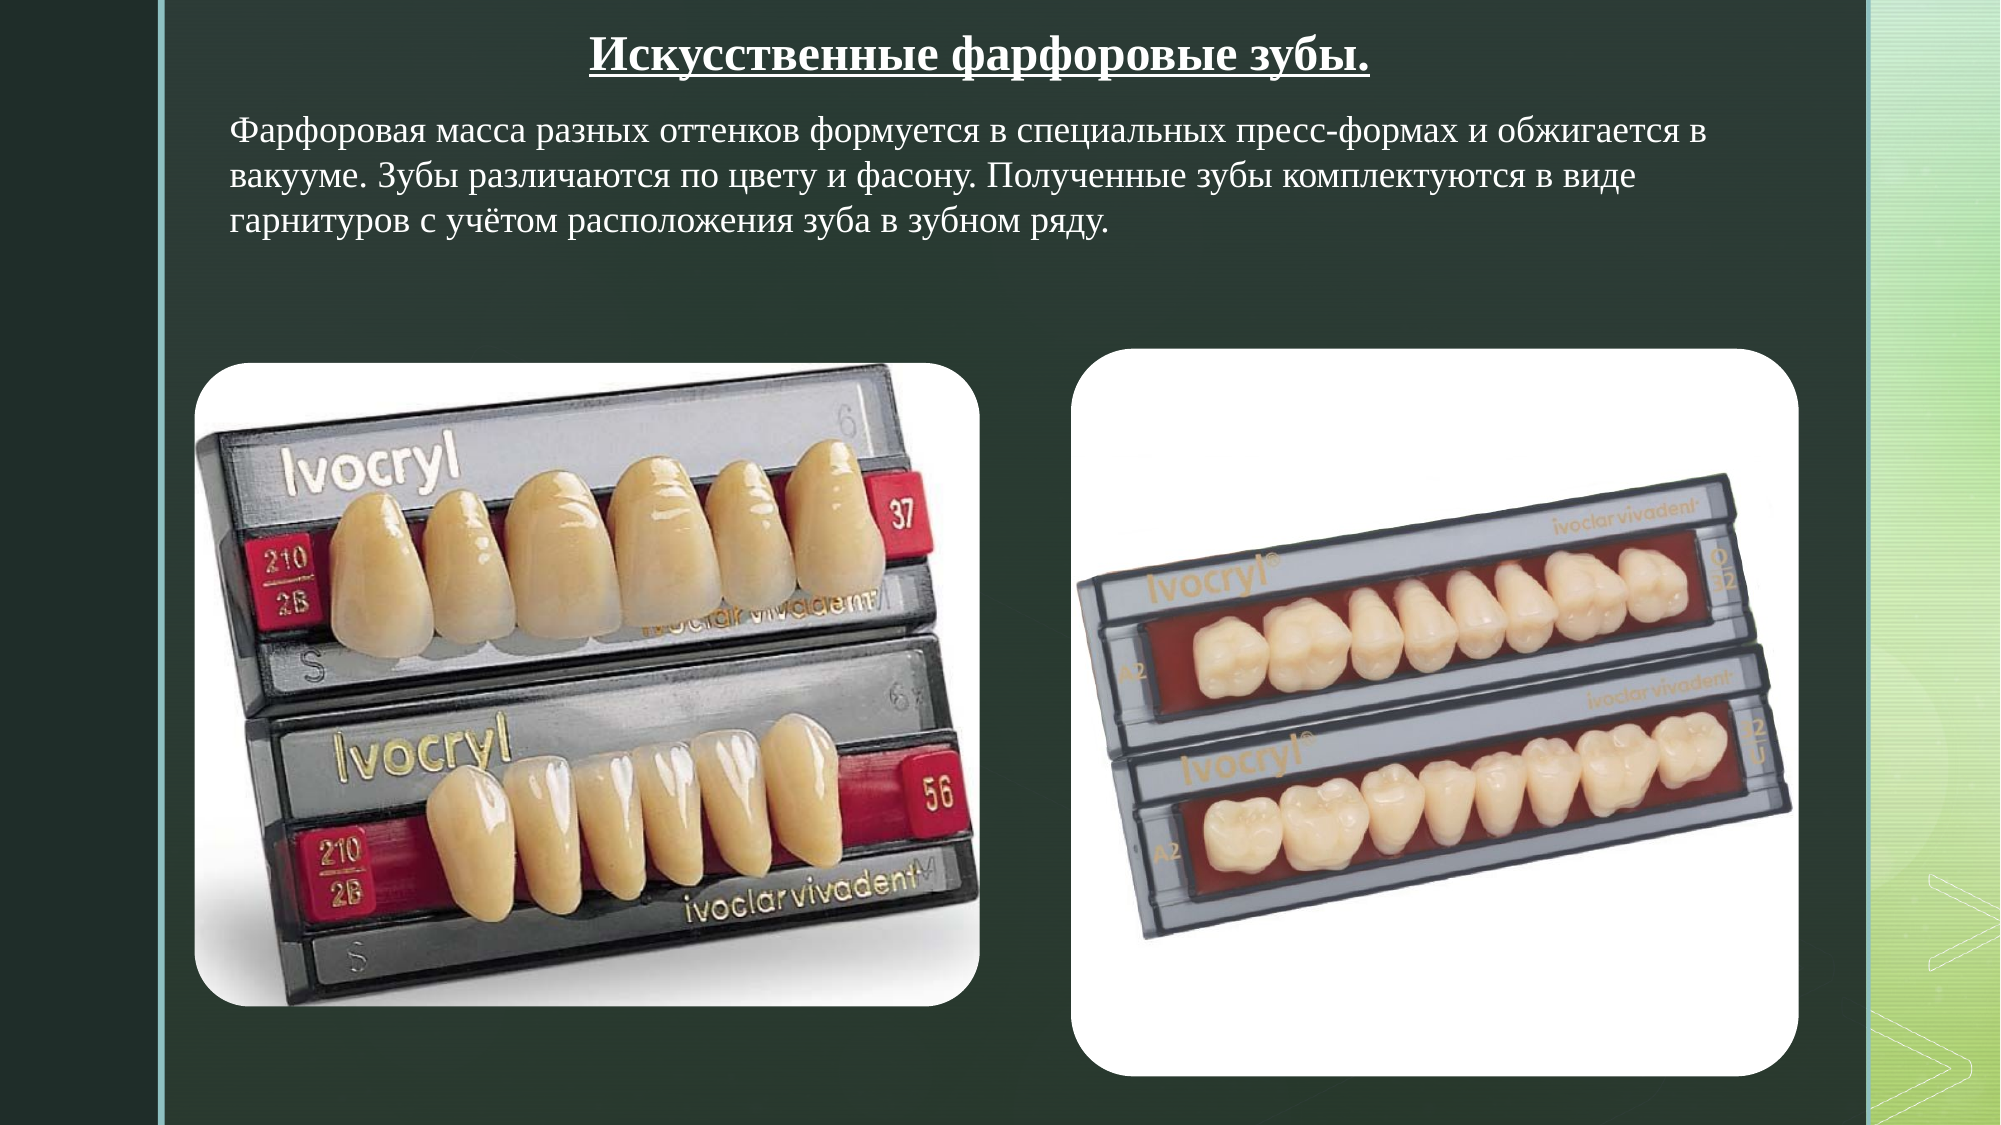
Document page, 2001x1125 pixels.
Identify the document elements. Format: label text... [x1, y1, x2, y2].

picture [1070, 348, 1799, 1077]
text_box Фарфоровая масса разных оттенков формуется в специальных пресс-формах и обжигается в вакууме. Зубы различаются по цвету и фасону. Полученные зубы комплектуются в виде гарнитуров с учётом расположения зуба в зубном ряду. [214, 97, 1745, 248]
text_box Искусственные фарфоровые зубы. [479, 13, 1480, 89]
picture [194, 362, 980, 1007]
picture [1871, 0, 2001, 1125]
